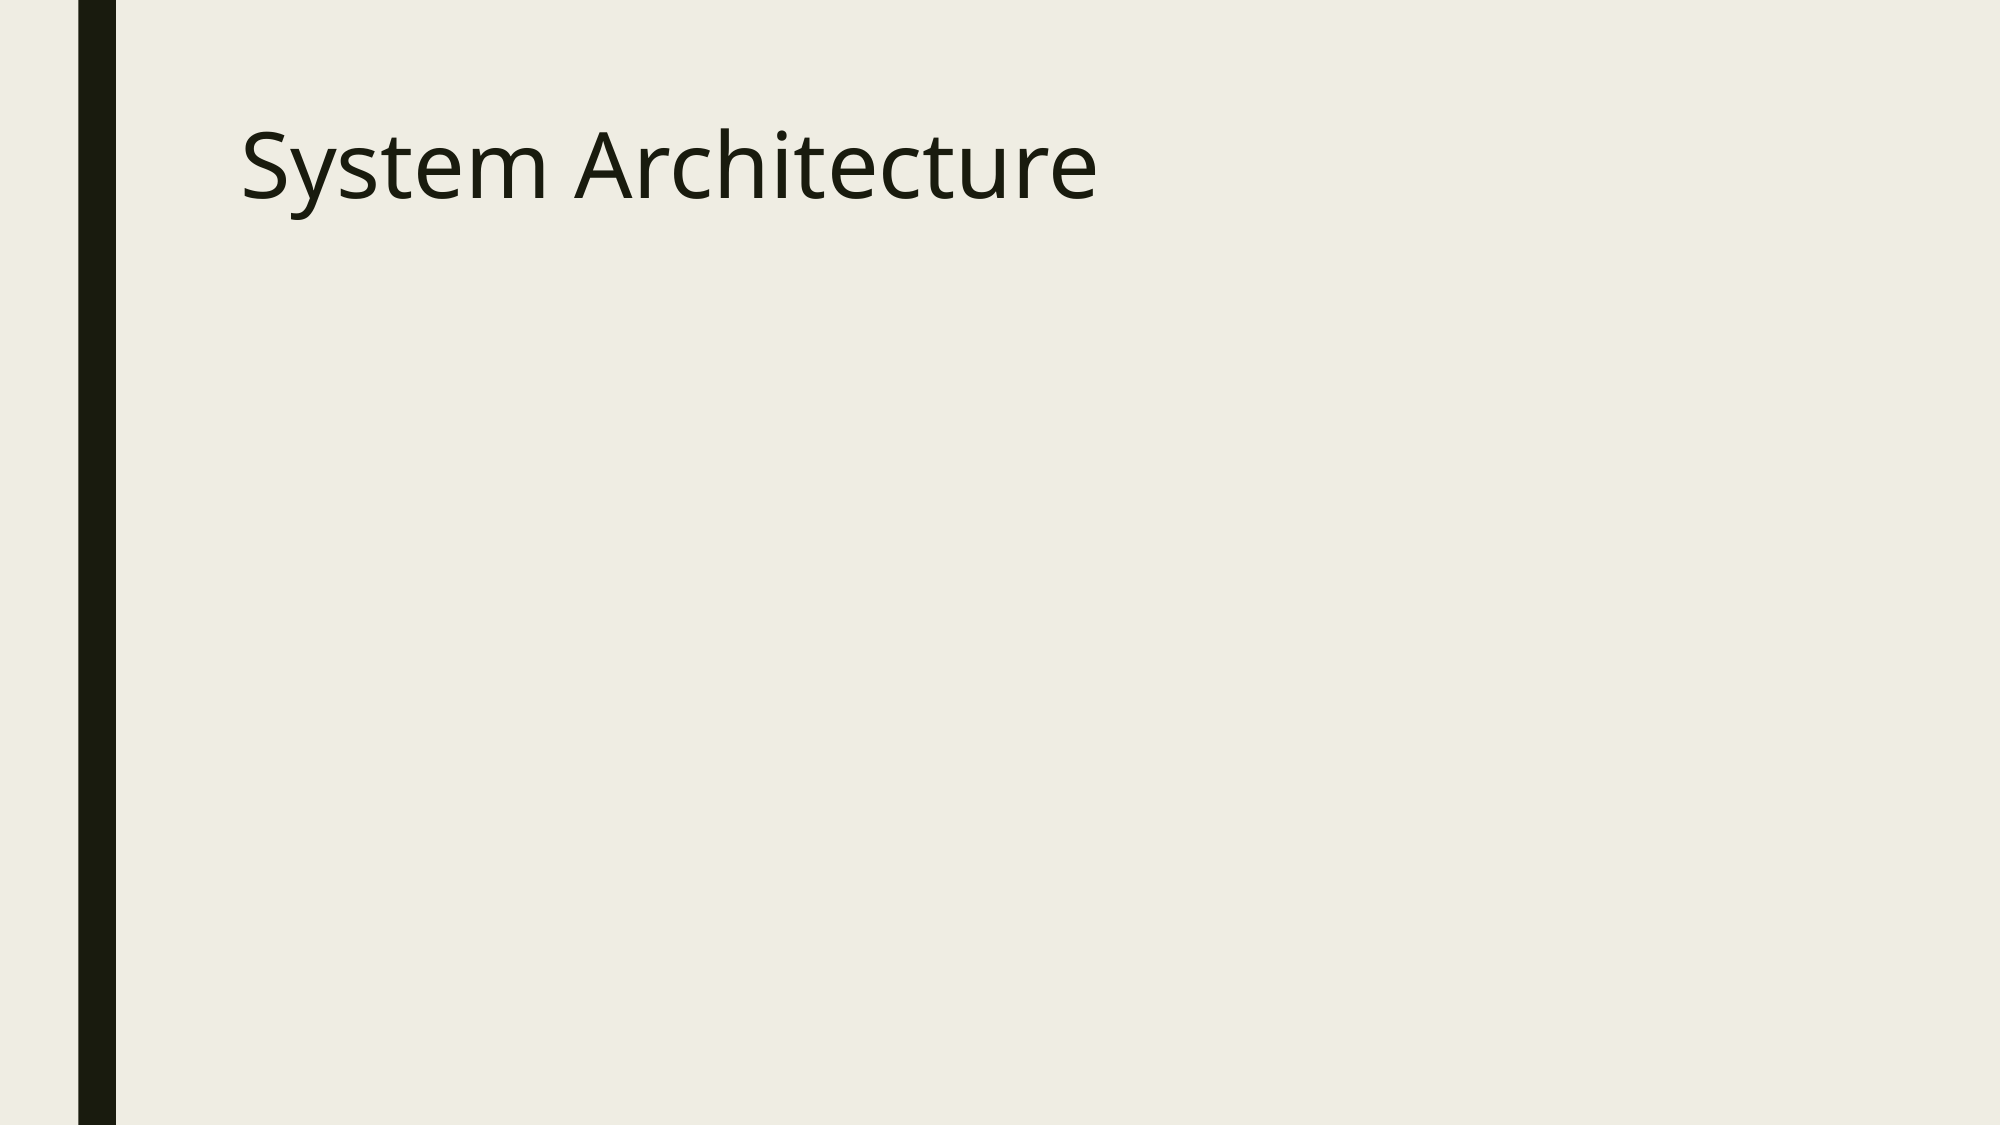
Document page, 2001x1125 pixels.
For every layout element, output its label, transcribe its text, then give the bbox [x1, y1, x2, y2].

title System Architecture [225, 112, 1800, 357]
